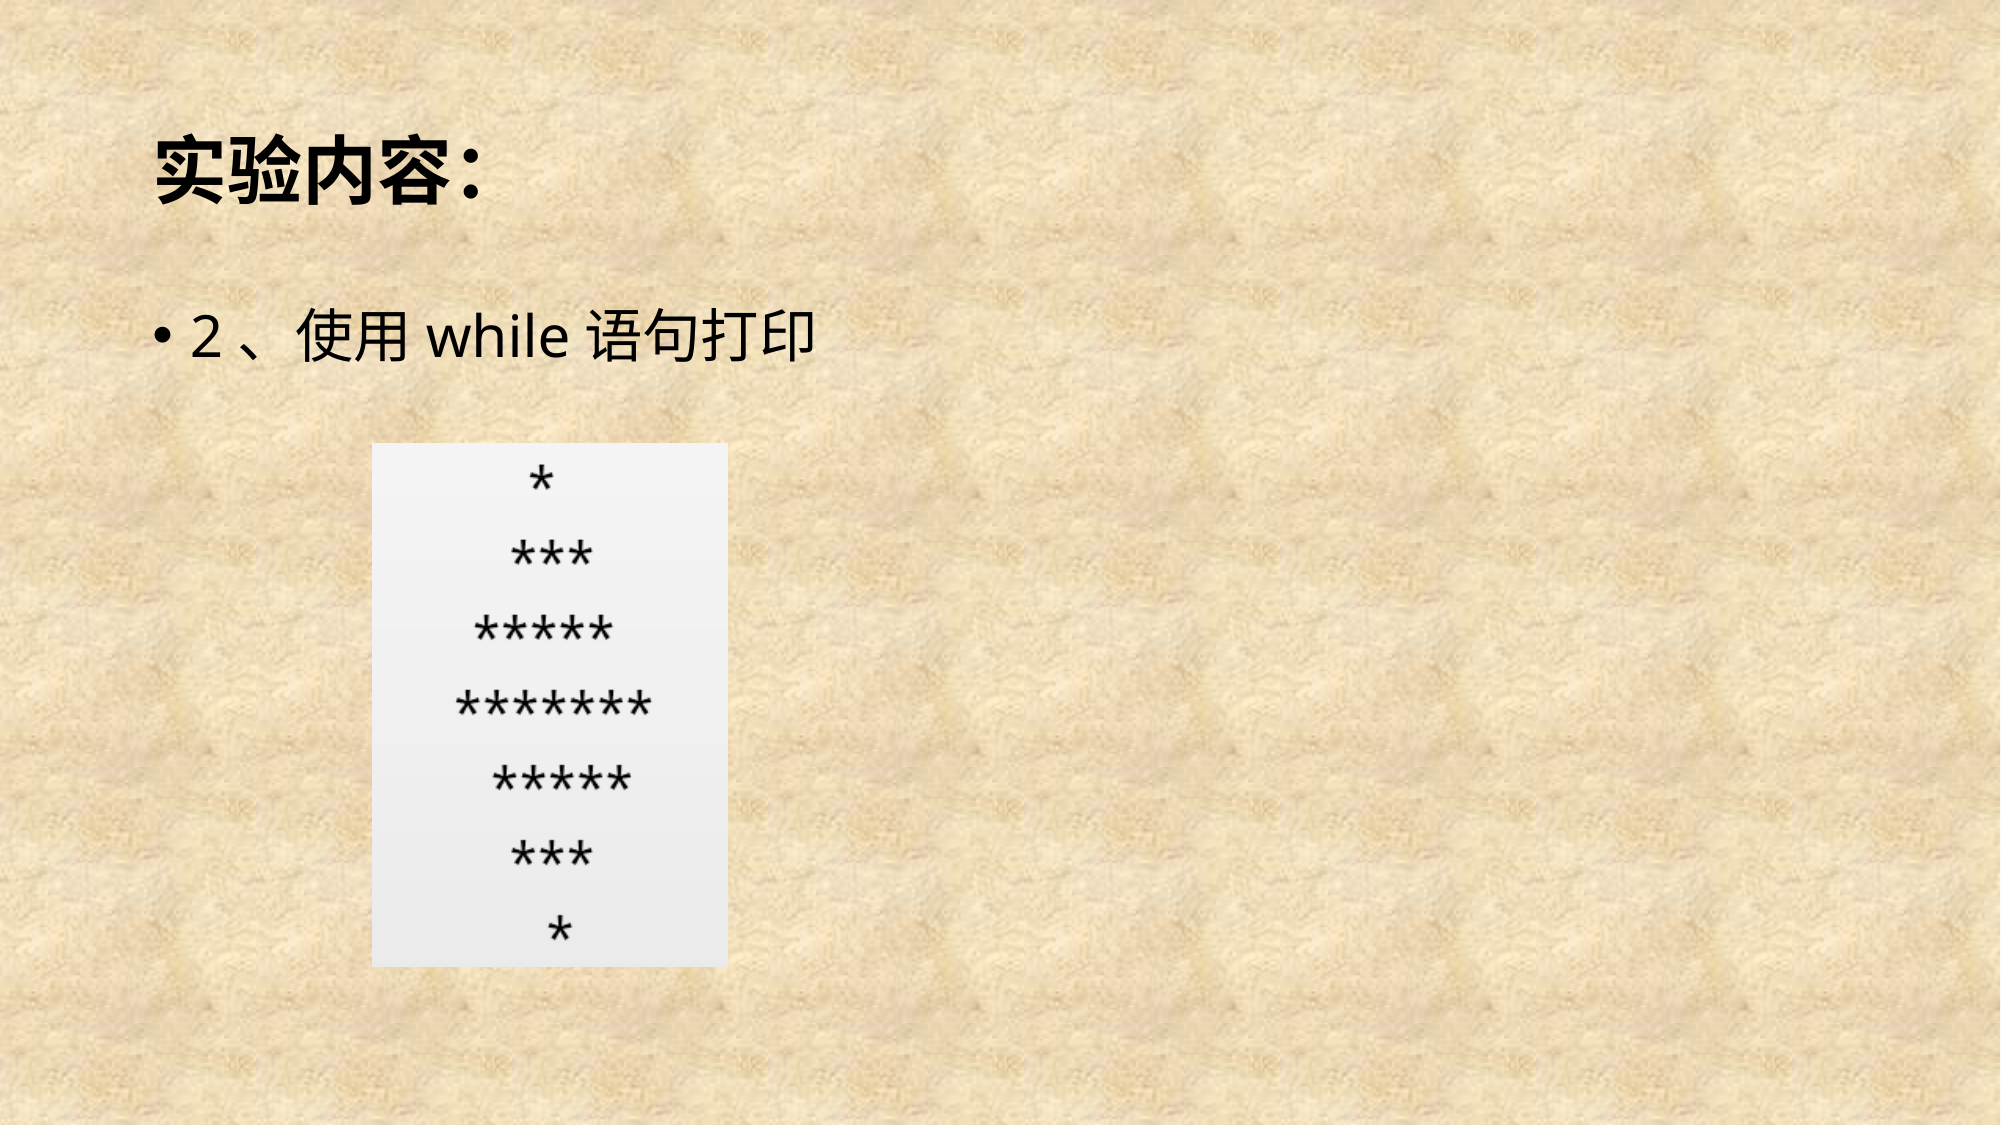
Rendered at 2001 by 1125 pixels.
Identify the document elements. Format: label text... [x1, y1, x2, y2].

title 实验内容： [137, 59, 1863, 278]
picture [0, 0, 2001, 1125]
list 2、使用while语句打印 [137, 299, 1863, 1014]
